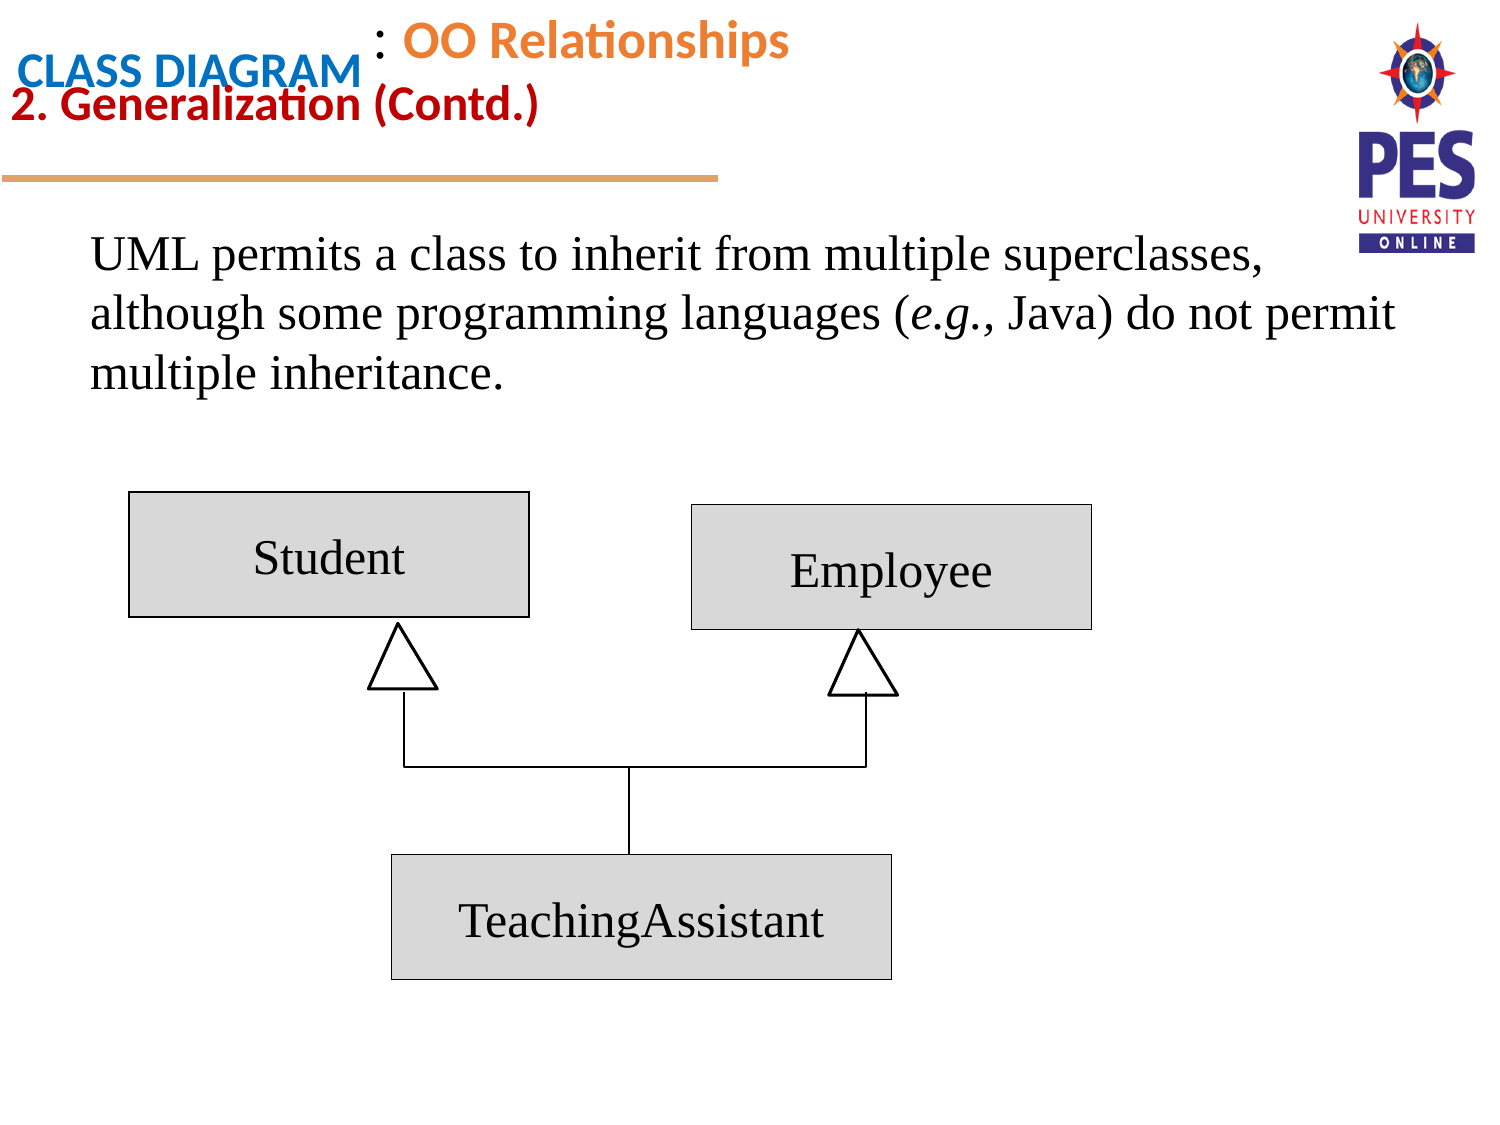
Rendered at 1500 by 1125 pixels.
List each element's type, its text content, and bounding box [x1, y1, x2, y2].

text_box UML permits a class to inherit from multiple superclasses, although some programming languages (e.g., Java) do not permit multiple inheritance. [74, 212, 1413, 408]
text_box : OO Relationships 2. Generalization (Contd.) [0, 0, 1121, 139]
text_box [128, 491, 1092, 980]
picture [1359, 22, 1475, 253]
